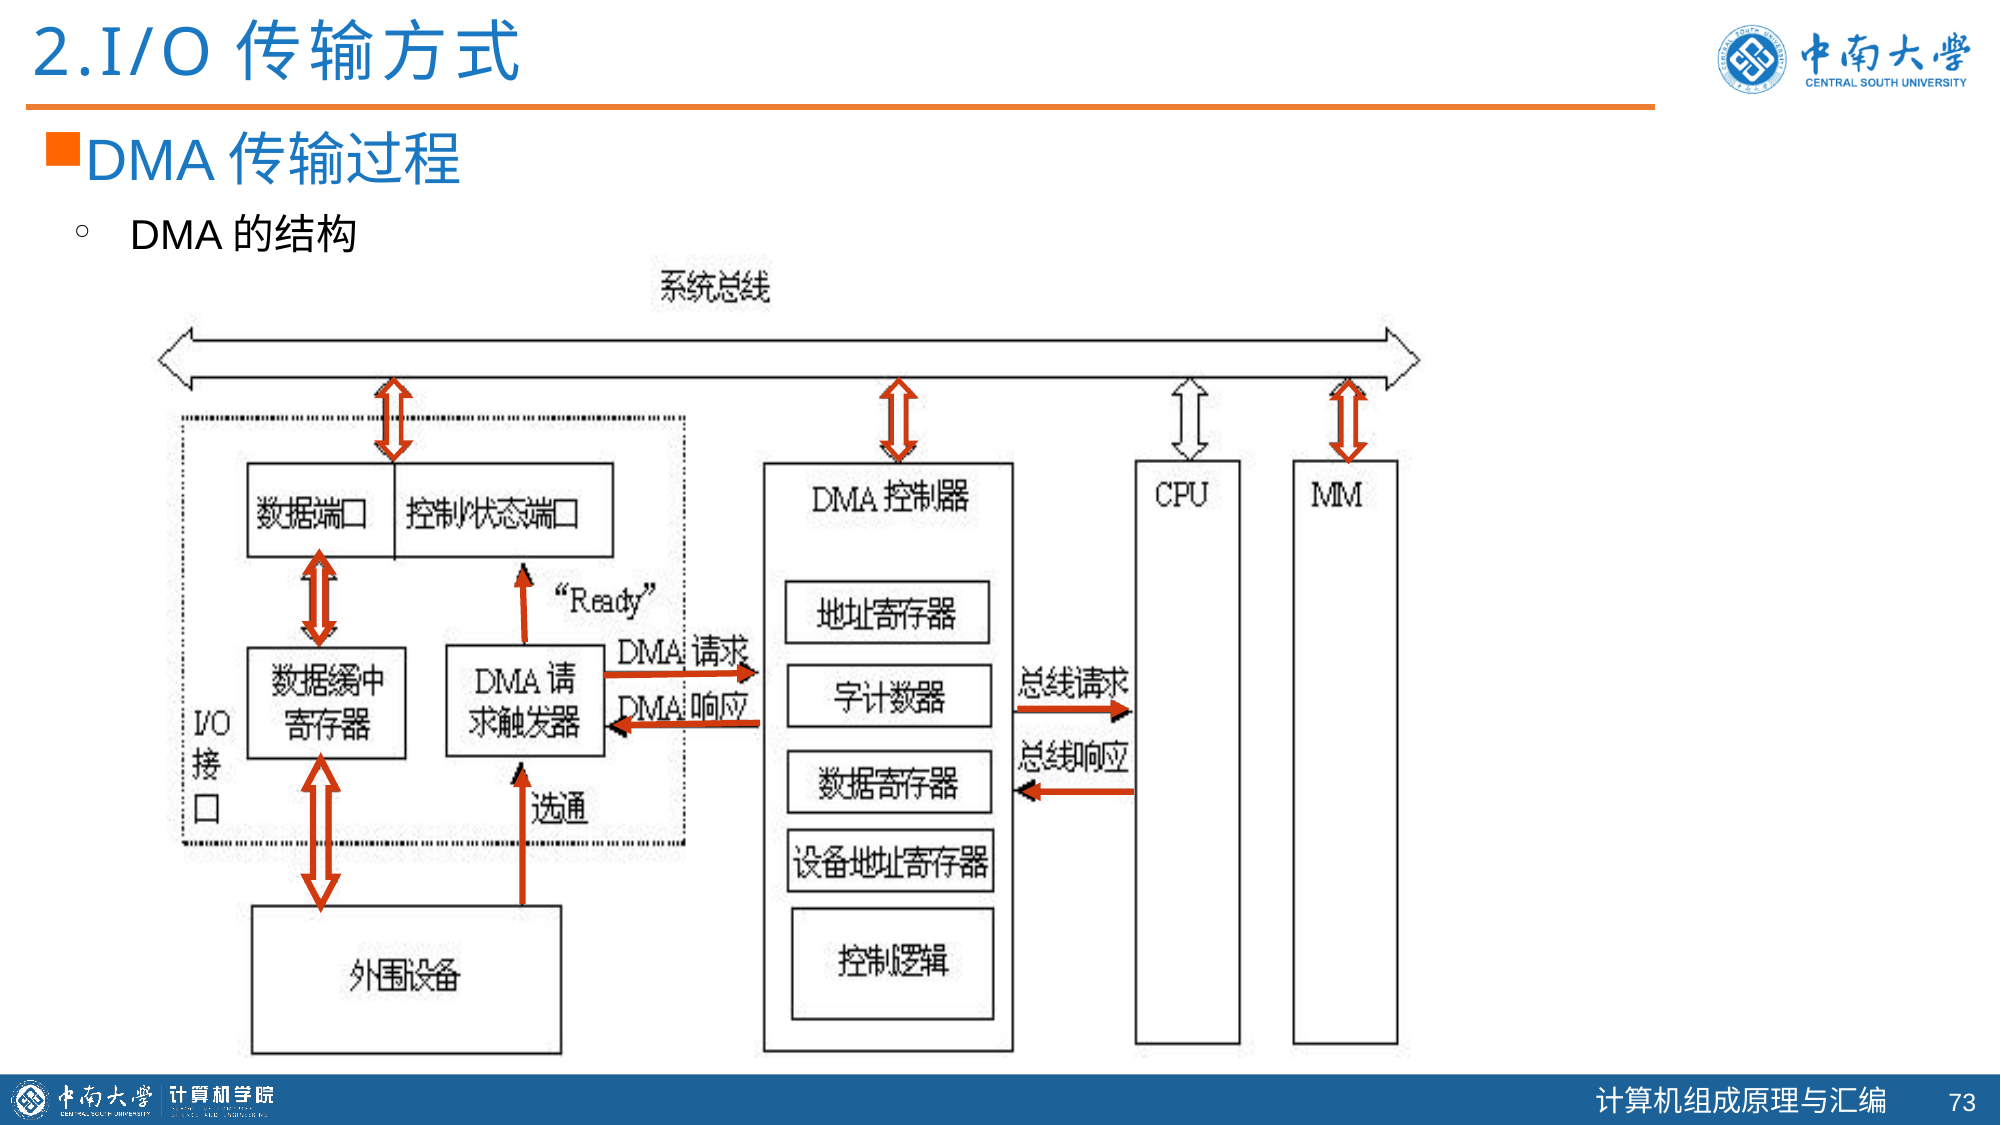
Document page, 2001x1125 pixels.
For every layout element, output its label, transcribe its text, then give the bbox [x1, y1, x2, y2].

text_box DMA的结构 [63, 209, 1484, 263]
picture [1708, 19, 1982, 99]
picture [0, 1080, 299, 1120]
list 2.I/O传输方式 [17, 10, 1615, 83]
list DMA传输过程 [26, 114, 1968, 1026]
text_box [522, 568, 756, 676]
picture [150, 254, 1425, 1058]
slide_number 72 [1916, 1079, 1992, 1124]
